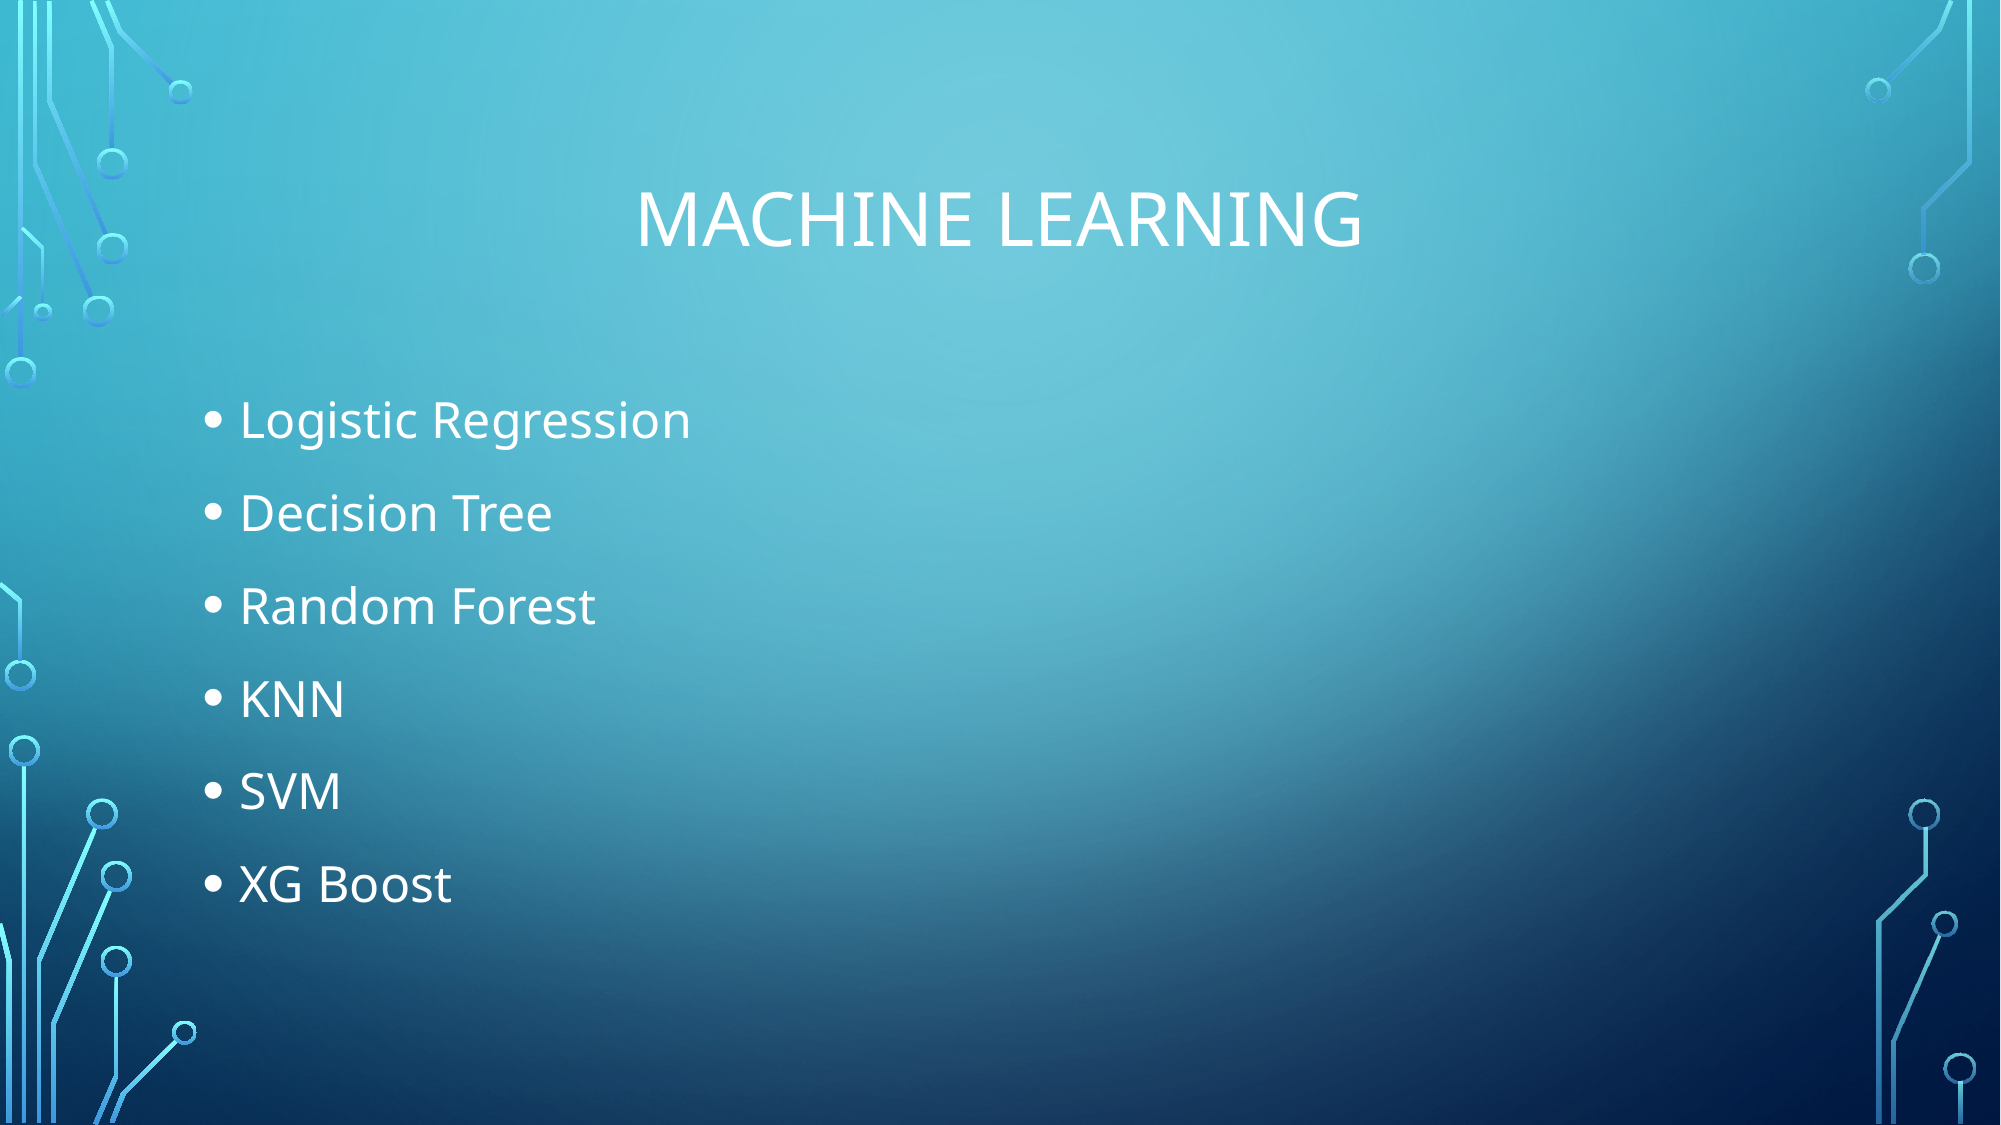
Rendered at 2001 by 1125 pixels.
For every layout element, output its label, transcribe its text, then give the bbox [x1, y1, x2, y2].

list Logistic Regression Decision Tree Random Forest KNN SVM XG Boost [187, 369, 1813, 950]
title Machine Learning [187, 101, 1813, 344]
